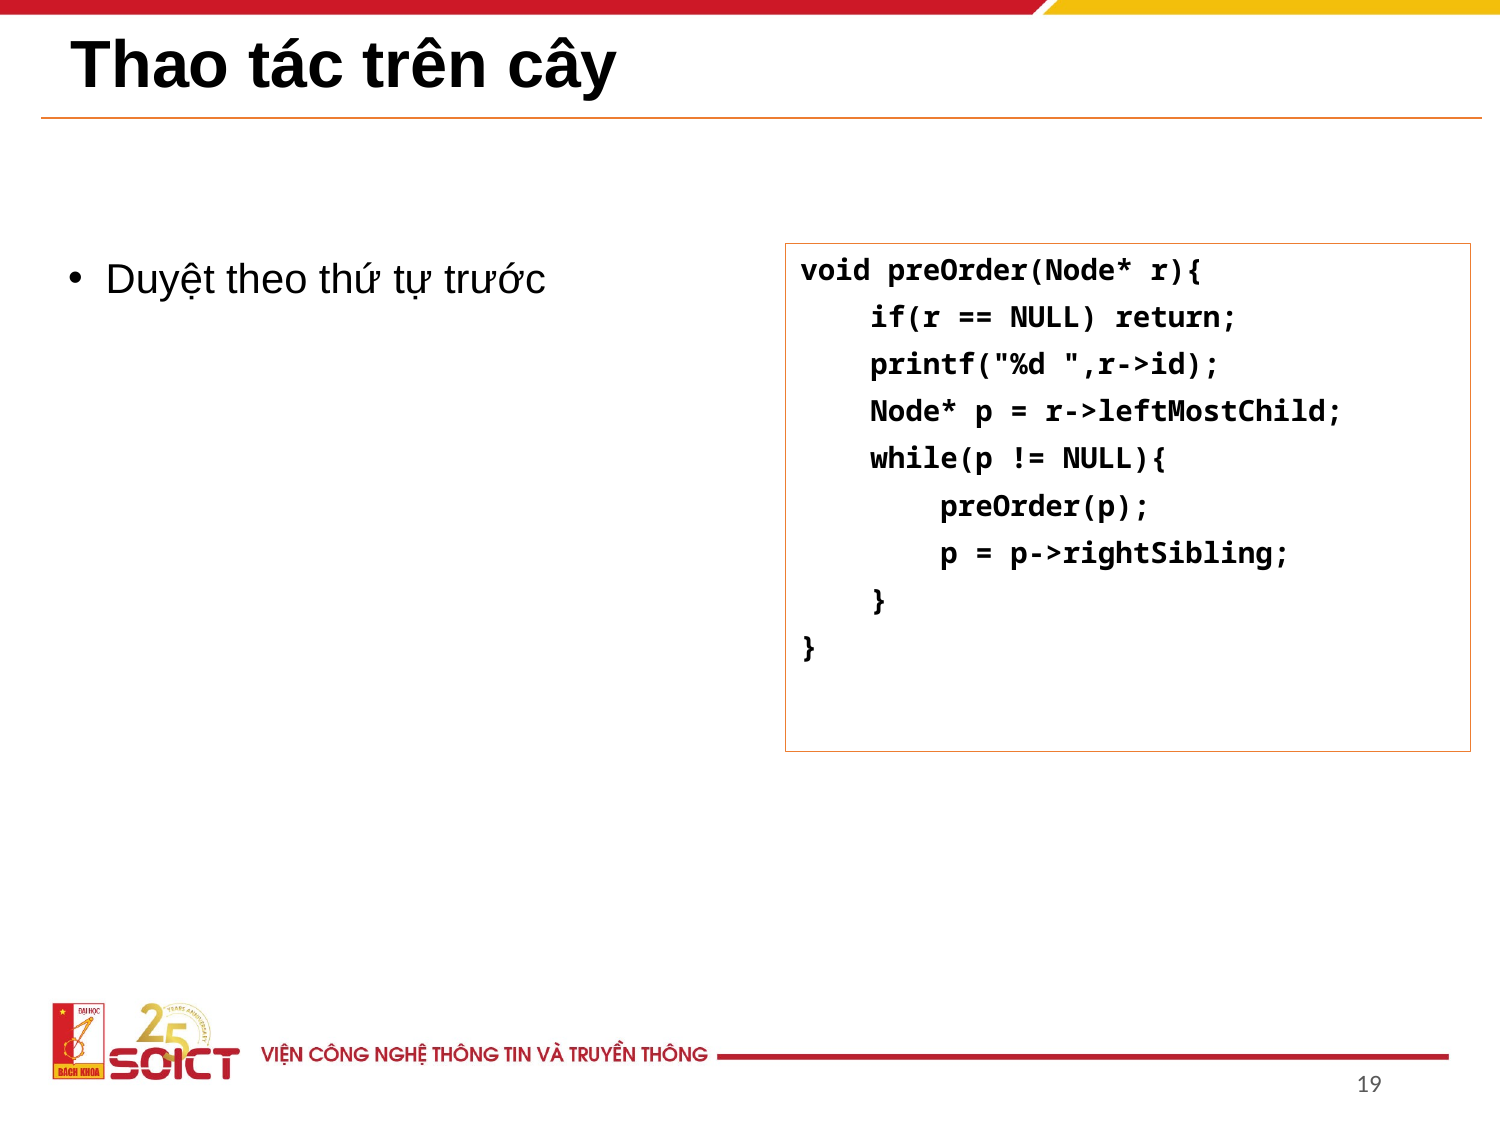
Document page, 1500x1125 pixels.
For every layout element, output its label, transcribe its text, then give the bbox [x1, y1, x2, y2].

picture [0, 0, 1500, 1125]
title Thao tác trên cây [55, 19, 1425, 114]
list Duyệt theo thứ tự trước [53, 249, 762, 1072]
text_box void preOrder(Node* r){ if(r == NULL) return; printf("%d ",r->id); Node* p = r->leftMostChild; while(p != NULL){ preOrder(p); p = p->rightSibling; } } [785, 243, 1471, 752]
slide_number ‹#› [1209, 1052, 1397, 1112]
